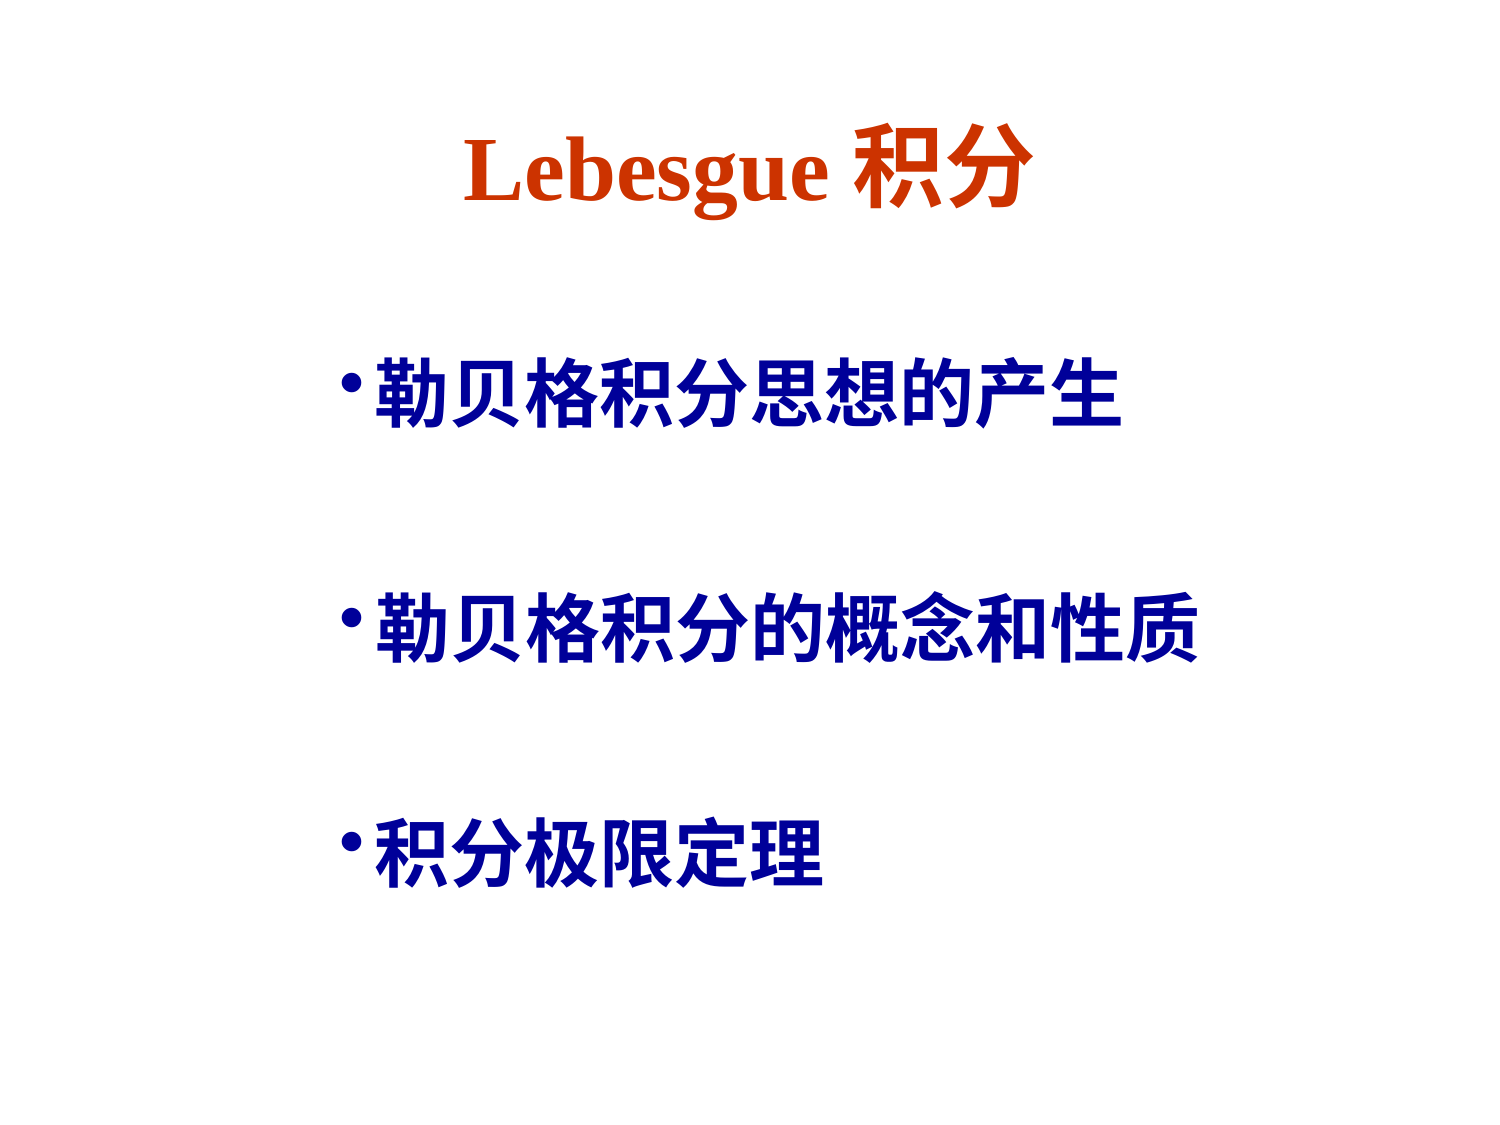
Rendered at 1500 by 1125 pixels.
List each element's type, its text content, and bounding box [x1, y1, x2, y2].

text_box 勒贝格积分的概念和性质 [324, 574, 1306, 679]
text_box Lebesgue积分 [171, 101, 1329, 227]
text_box 勒贝格积分思想的产生 [324, 338, 1306, 444]
text_box 积分极限定理 [324, 798, 904, 904]
